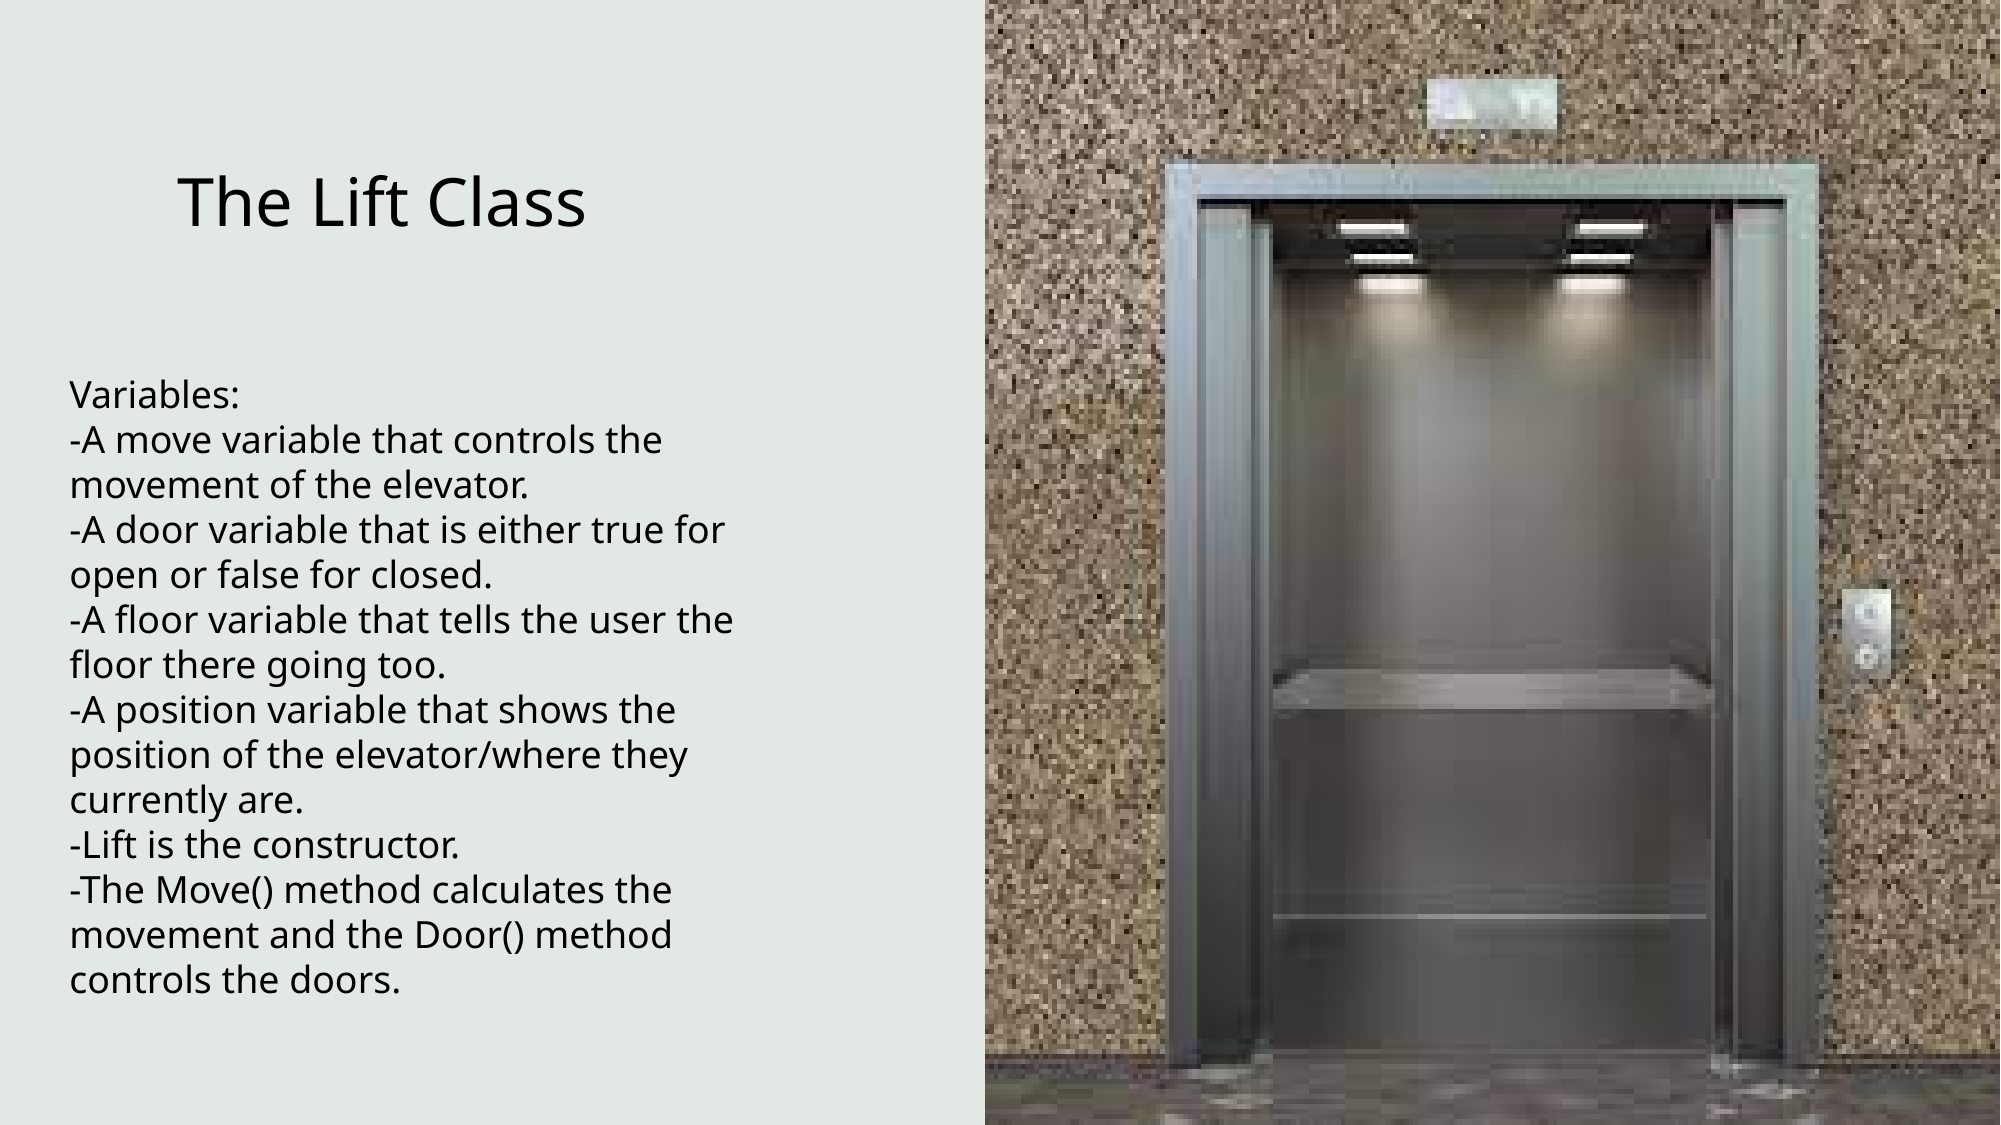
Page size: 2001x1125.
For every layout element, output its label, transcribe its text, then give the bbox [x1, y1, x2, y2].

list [984, 0, 2000, 1125]
text_box Variables: -A move variable that controls the movement of the elevator. -A door variable that is either true for open or false for closed. -A floor variable that tells the user the floor there going too. -A position variable that shows the position of the elevator/where they currently are. -Lift is the constructor. -The Move() method calculates the movement and the Door() method controls the doors. [54, 364, 780, 1125]
title The Lift Class [162, 64, 984, 248]
